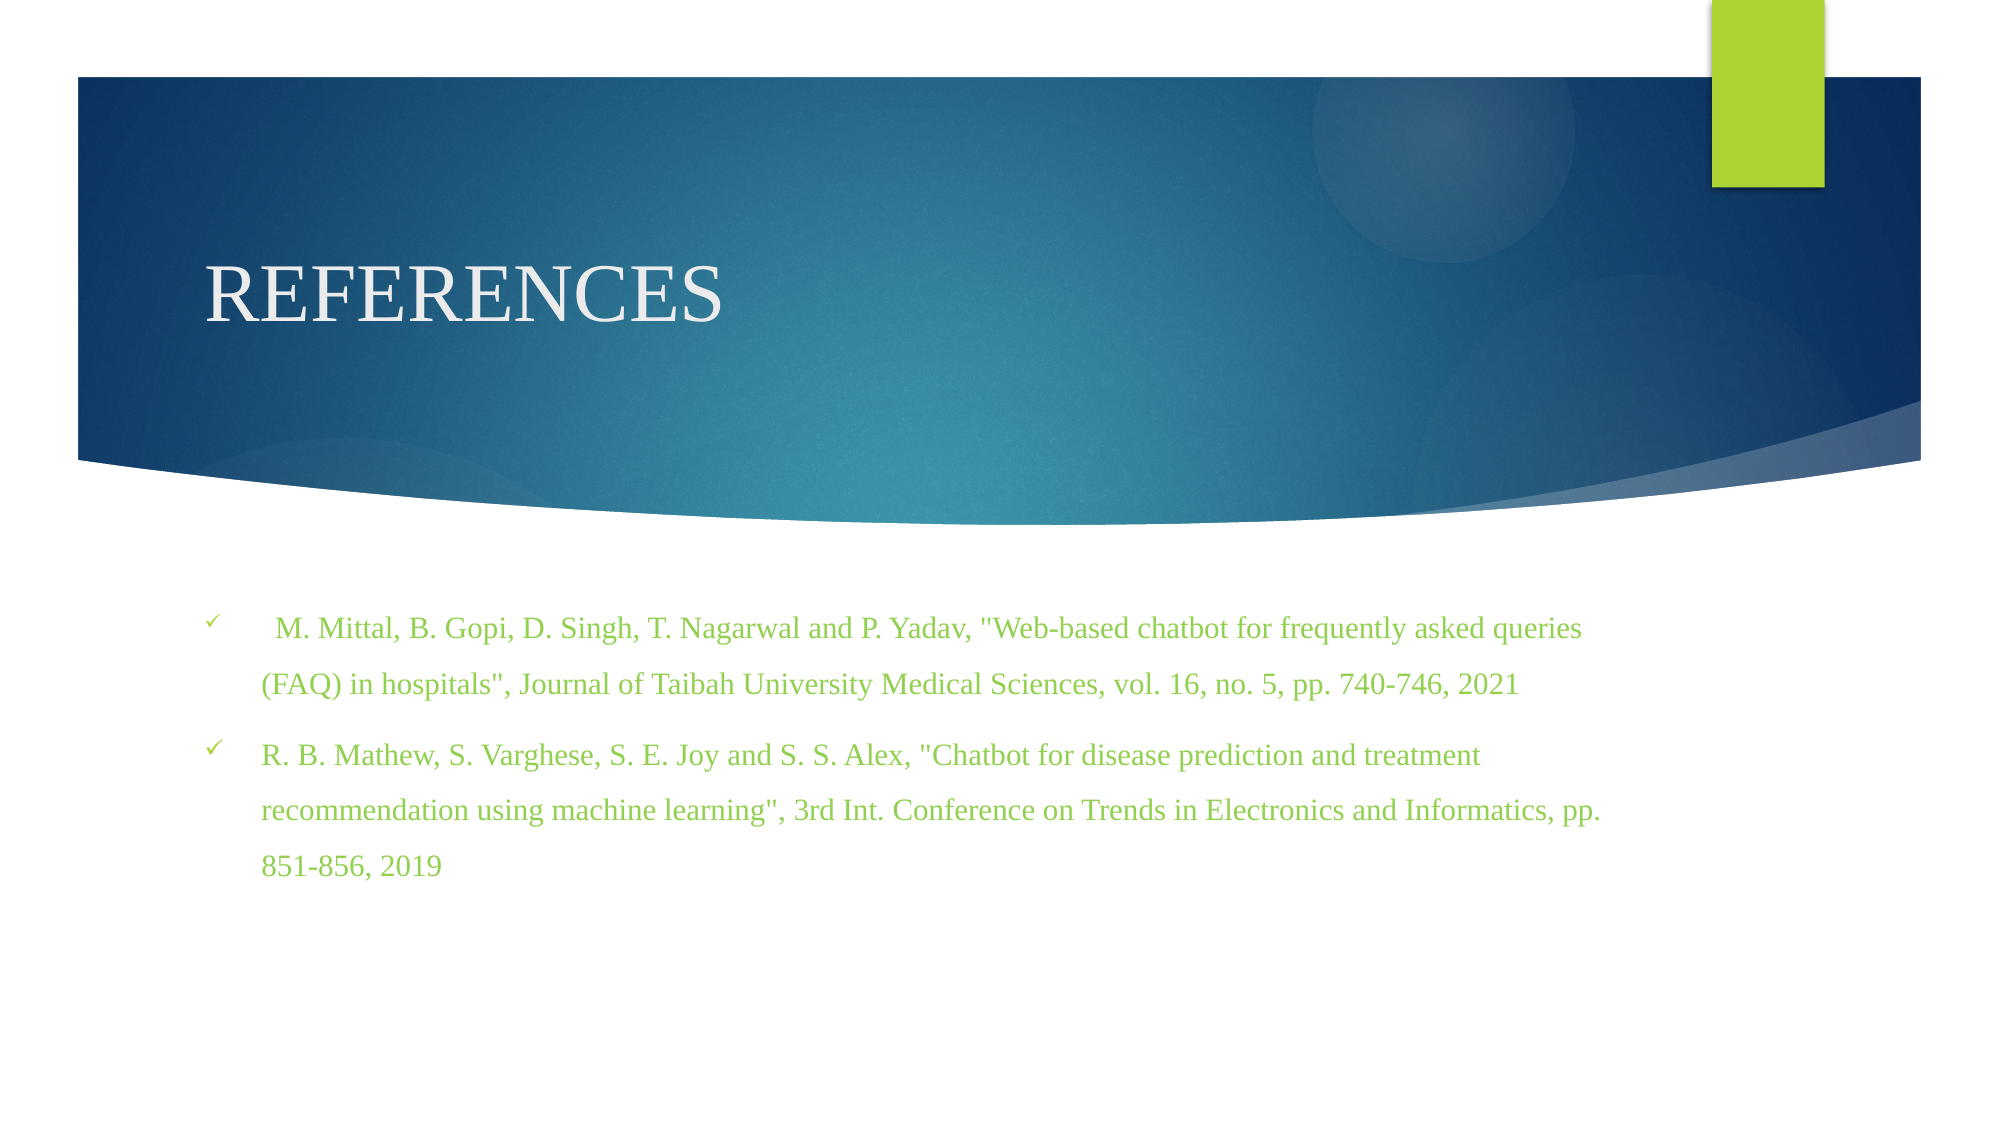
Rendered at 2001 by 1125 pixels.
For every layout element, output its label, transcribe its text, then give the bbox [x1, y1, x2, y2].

list M. Mittal, B. Gopi, D. Singh, T. Nagarwal and P. Yadav, "Web-based chatbot for frequently asked queries (FAQ) in hospitals", Journal of Taibah University Medical Sciences, vol. 16, no. 5, pp. 740-746, 2021 R. B. Mathew, S. Varghese, S. E. Joy and S. S. Alex, "Chatbot for disease prediction and treatment recommendation using machine learning", 3rd Int. Conference on Trends in Electronics and Informatics, pp. 851-856, 2019 [189, 581, 1638, 988]
title REFERENCES [189, 174, 1638, 401]
